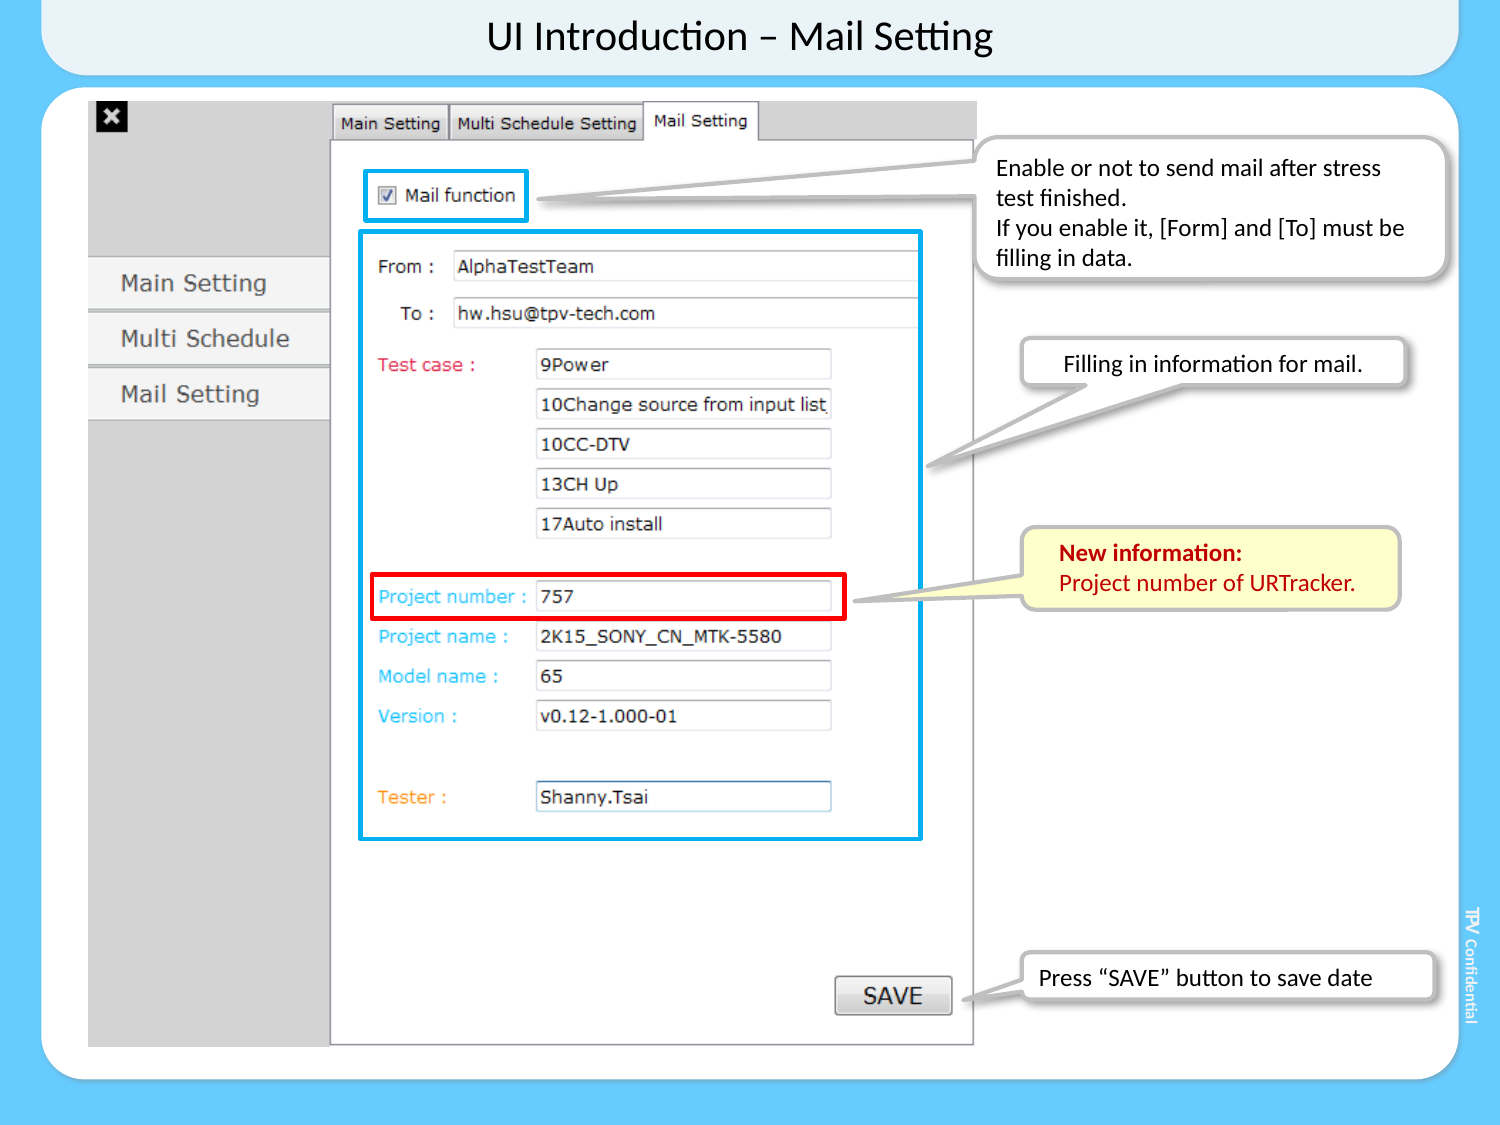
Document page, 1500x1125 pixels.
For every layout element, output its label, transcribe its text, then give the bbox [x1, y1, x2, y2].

picture [88, 101, 977, 1047]
text_box New information: Project number of URTracker. [981, 524, 1402, 612]
text_box Press “SAVE” button to save date [981, 950, 1437, 1002]
text_box Enable or not to send mail after stress test finished. If you enable it, [Form] and [To] must be filling in data. [981, 135, 1450, 282]
title UI Introduction – Mail Setting [64, 0, 1415, 67]
text_box Filling in information for mail. [981, 335, 1408, 452]
